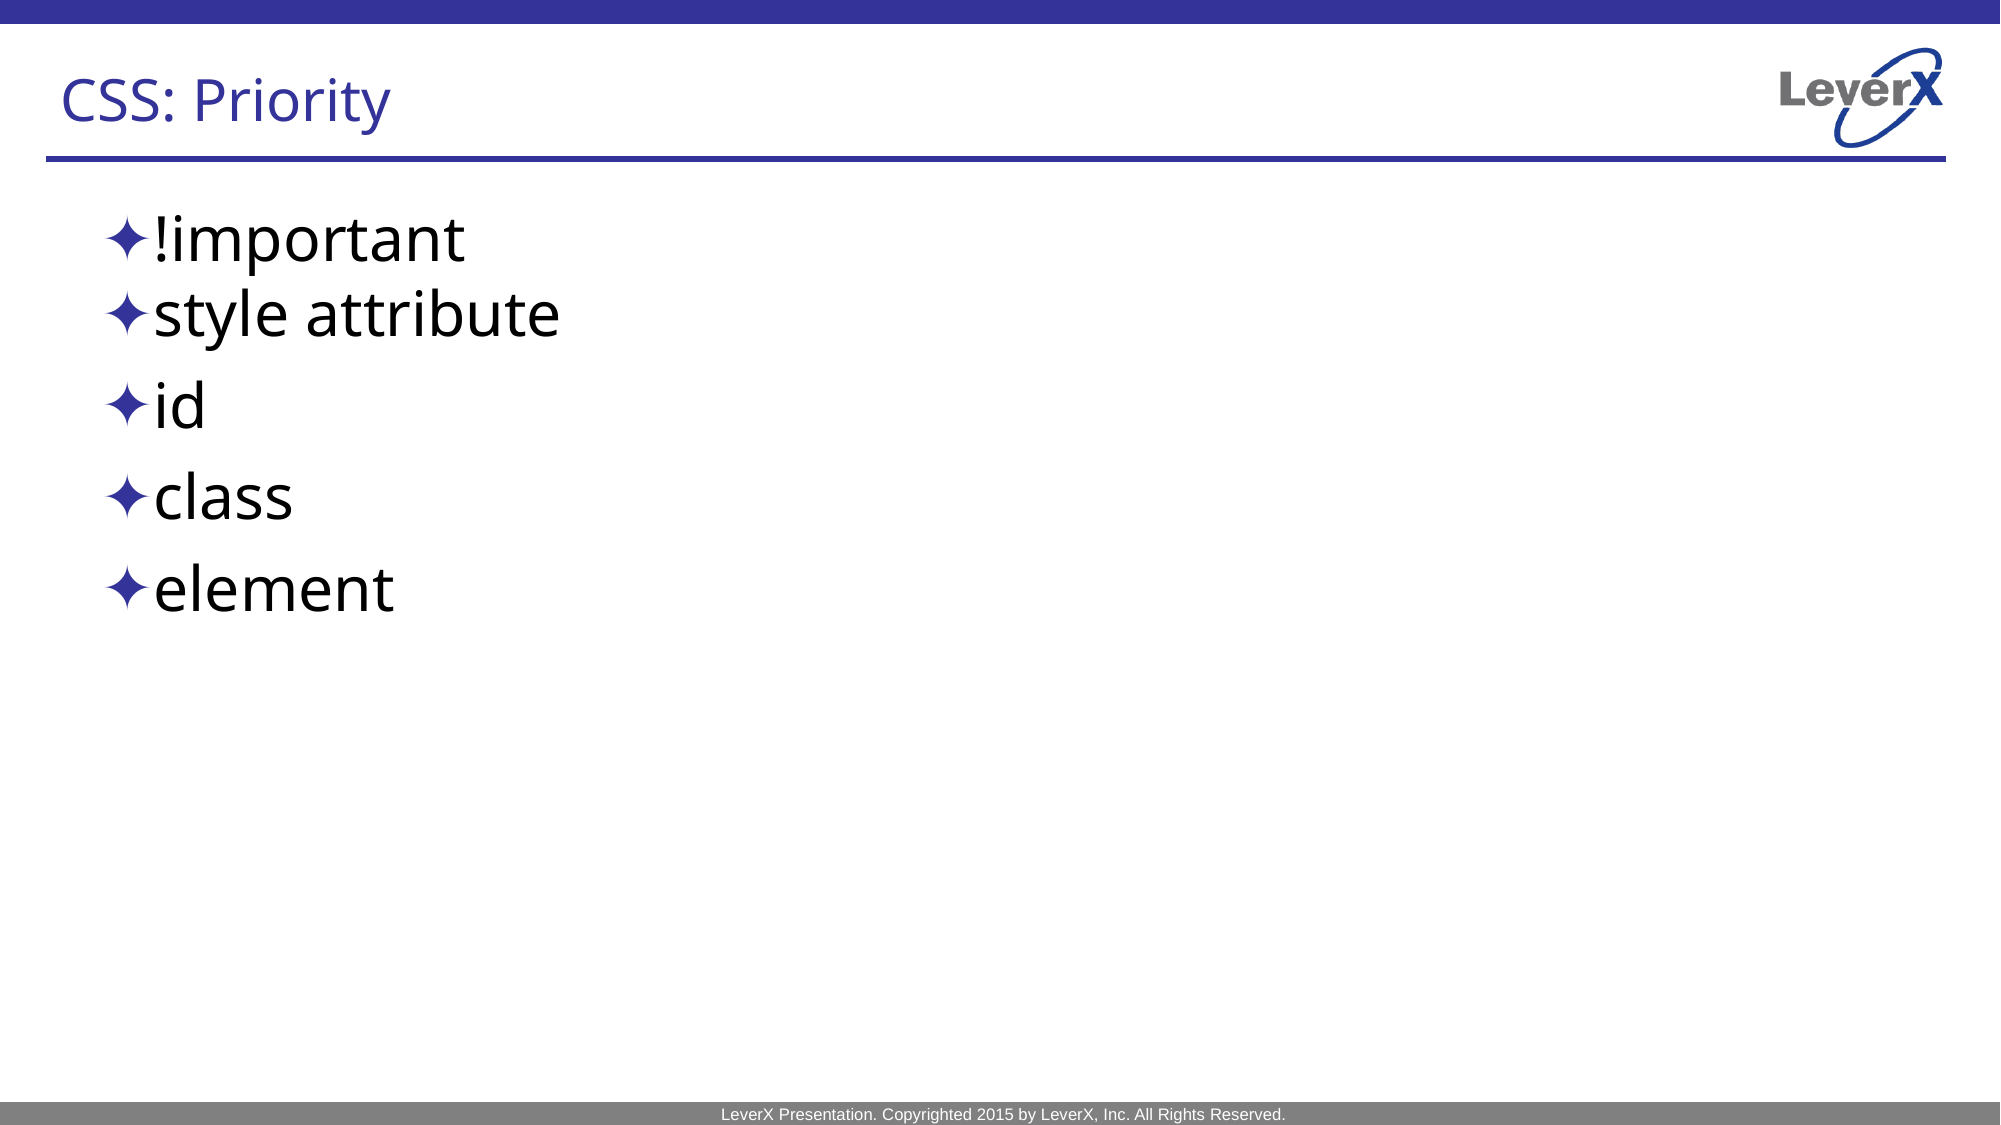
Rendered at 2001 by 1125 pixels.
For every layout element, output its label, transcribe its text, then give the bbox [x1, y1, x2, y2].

footer LeverX Presentation. Copyrighted 2015 by LeverX, Inc. All Rights Reserved. [411, 1094, 1597, 1125]
list !important style attribute id class element [48, 184, 1943, 1061]
title CSS: Priority [45, 49, 1774, 147]
picture [1780, 47, 1943, 148]
